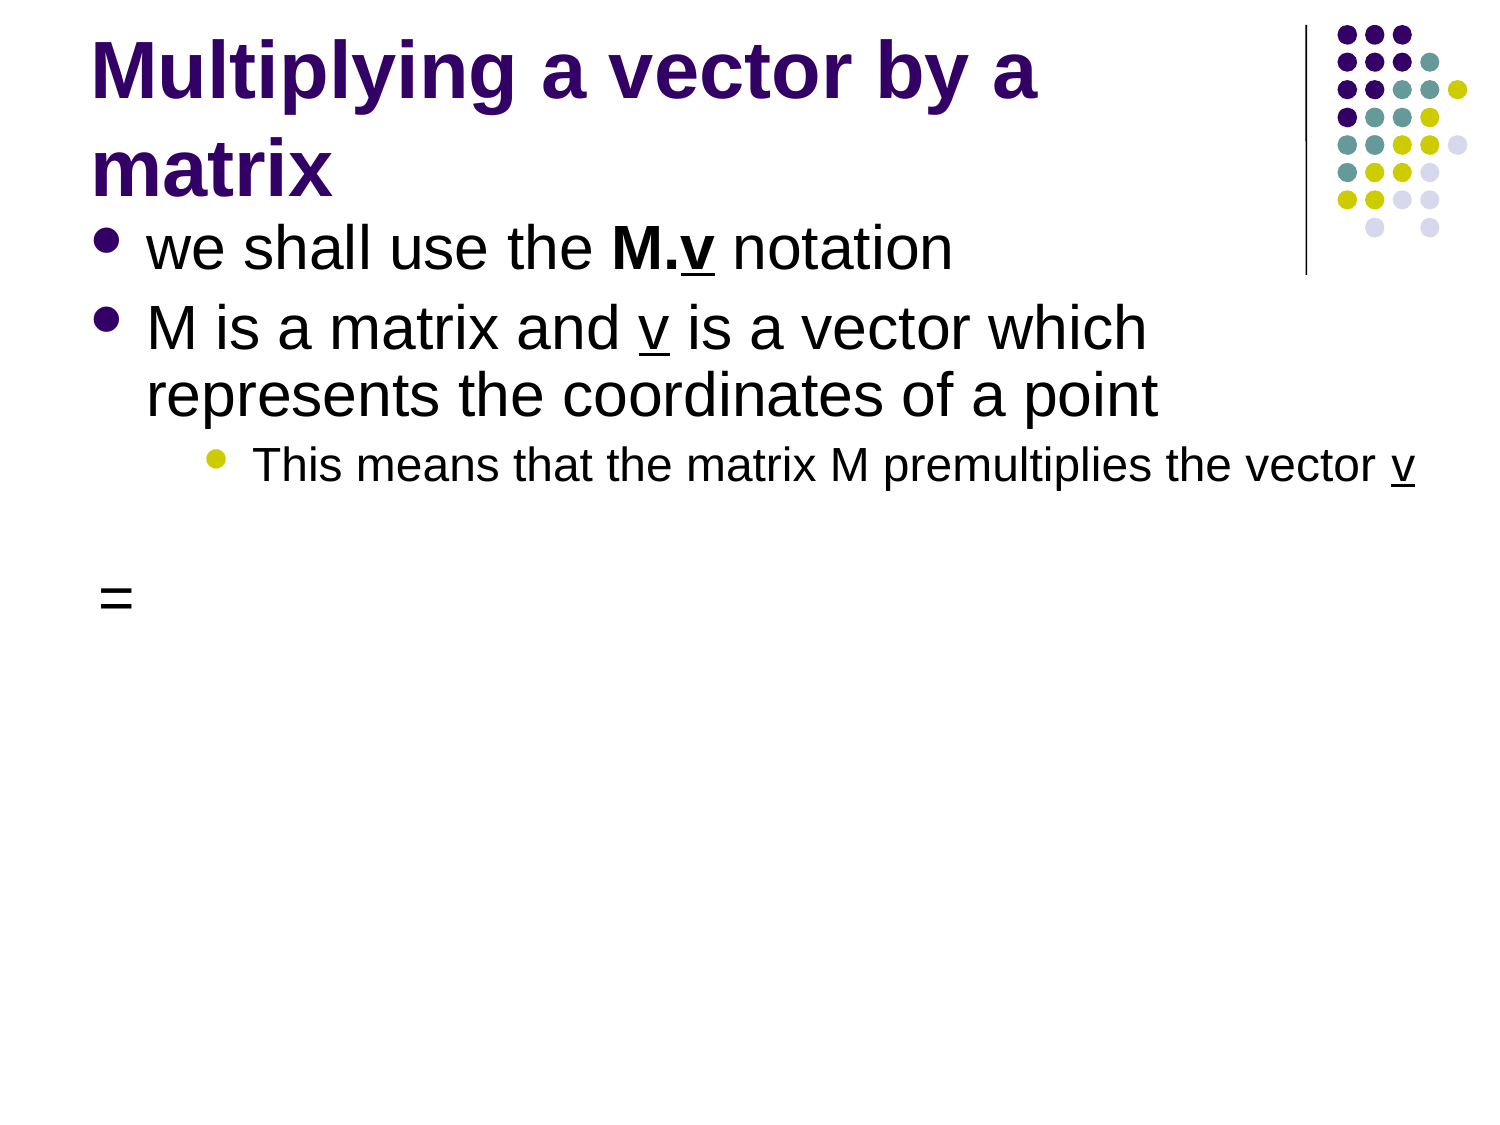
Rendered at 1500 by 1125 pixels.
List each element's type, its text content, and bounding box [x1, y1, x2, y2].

title Multiplying a vector by a matrix [75, 20, 1313, 220]
